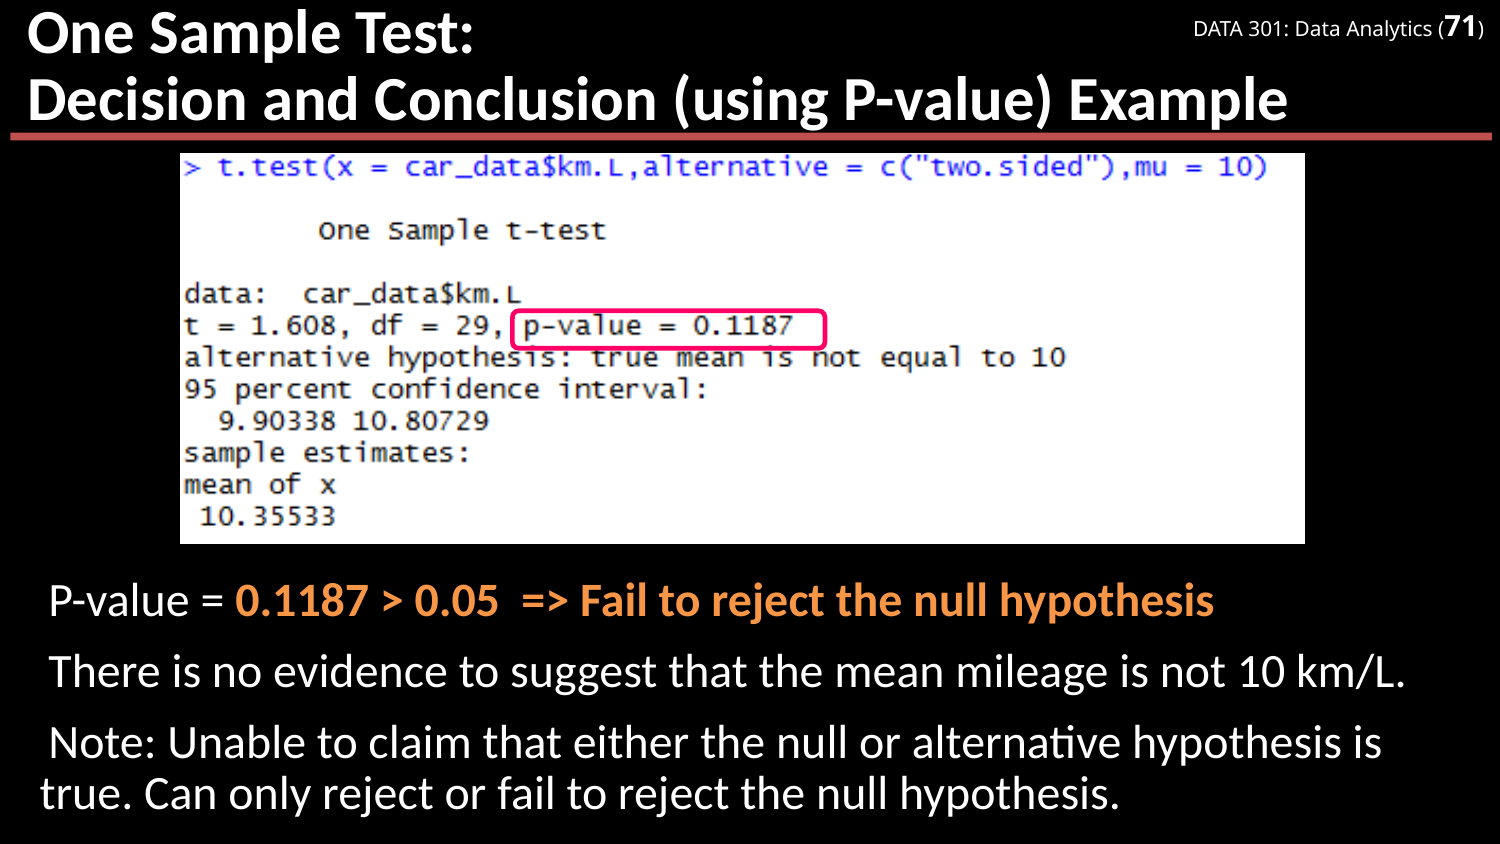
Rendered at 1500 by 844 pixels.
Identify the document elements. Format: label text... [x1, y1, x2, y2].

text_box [179, 152, 1306, 544]
list P-value = 0.1187 > 0.05 => Fail to reject the null hypothesis There is no evidence to suggest that the mean mileage is not 10 km/L. Note: Unable to claim that either the null or alternative hypothesis is true. Can only reject or fail to reject the null hypothesis. [10, 134, 1492, 835]
title One Sample Test: Decision and Conclusion (using P-value) Example [12, 0, 1488, 134]
